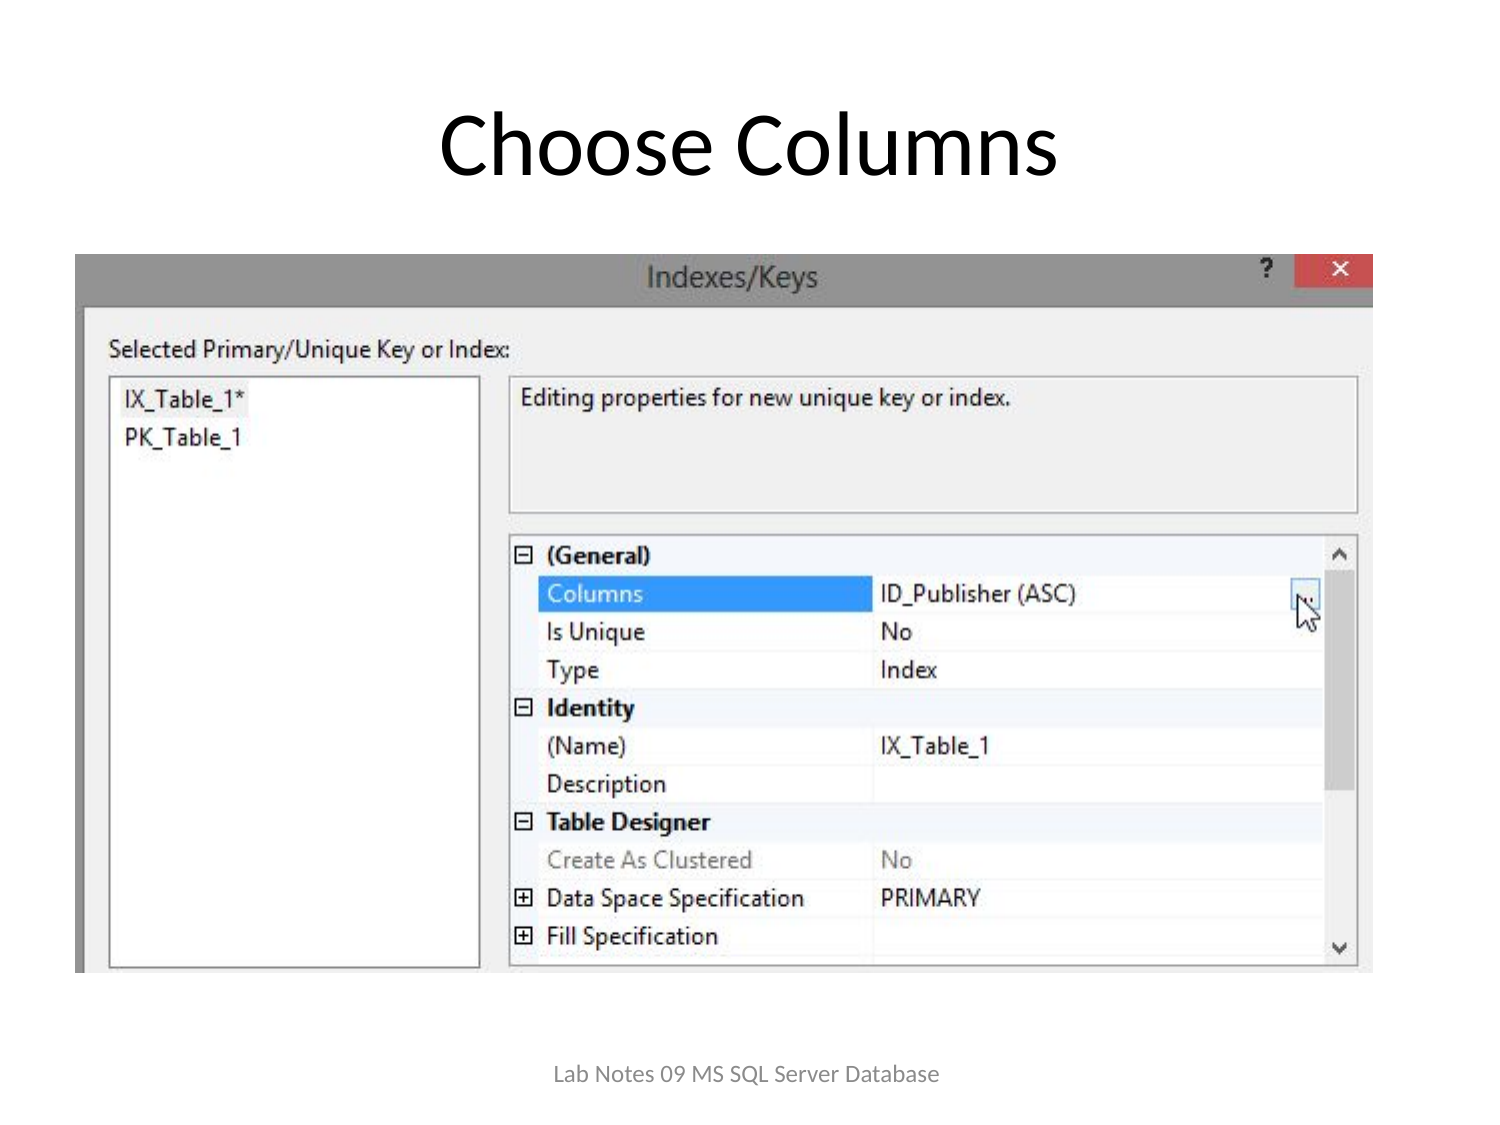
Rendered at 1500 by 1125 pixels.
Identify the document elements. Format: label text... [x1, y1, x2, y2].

title Choose Columns [75, 45, 1425, 233]
footer Lab Notes 09 MS SQL Server Database [512, 1042, 988, 1103]
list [74, 254, 1374, 974]
